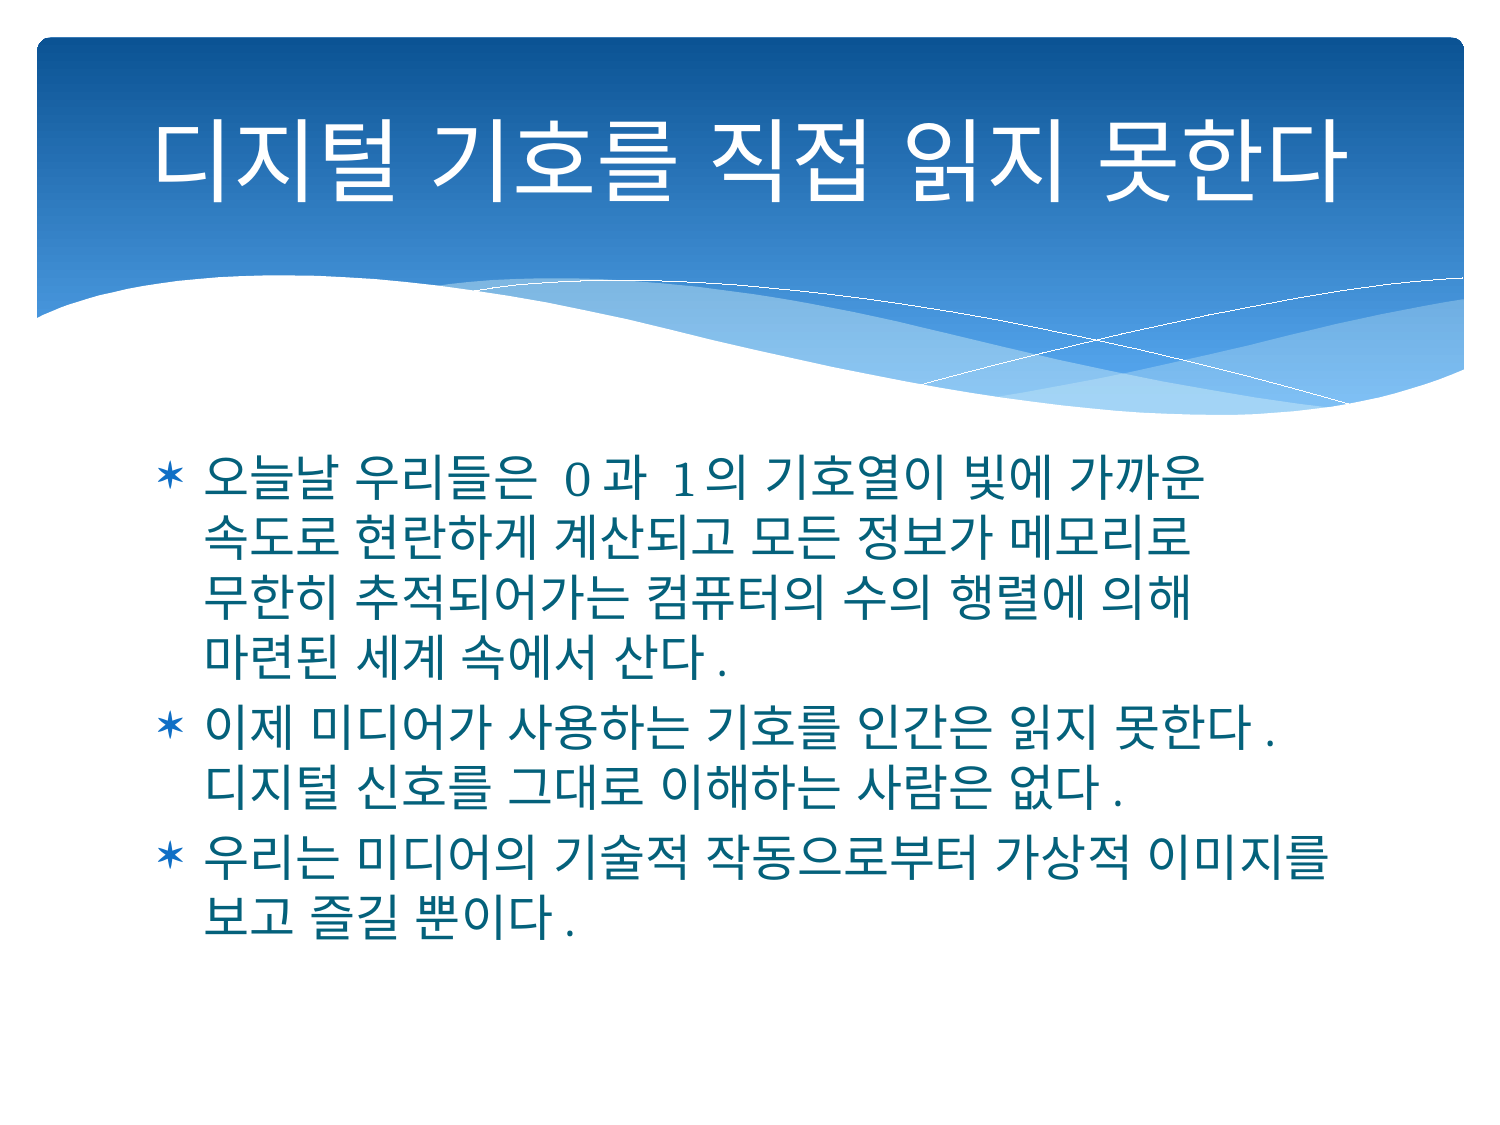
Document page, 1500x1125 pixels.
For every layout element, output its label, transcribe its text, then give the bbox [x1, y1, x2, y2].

list 오늘날 우리들은 0과 1의 기호열이 빛에 가까운 속도로 현란하게 계산되고 모든 정보가 메모리로 무한히 추적되어가는 컴퓨터의 수의 행렬에 의해 마련된 세계 속에서 산다. 이제 미디어가 사용하는 기호를 인간은 읽지 못한다. 디지털 신호를 그대로 이해하는 사람은 없다. 우리는 미디어의 기술적 작동으로부터 가상적 이미지를 보고 즐길 뿐이다. [143, 438, 1359, 1005]
title 디지털 기호를 직접 읽지 못한다 [75, 55, 1425, 261]
